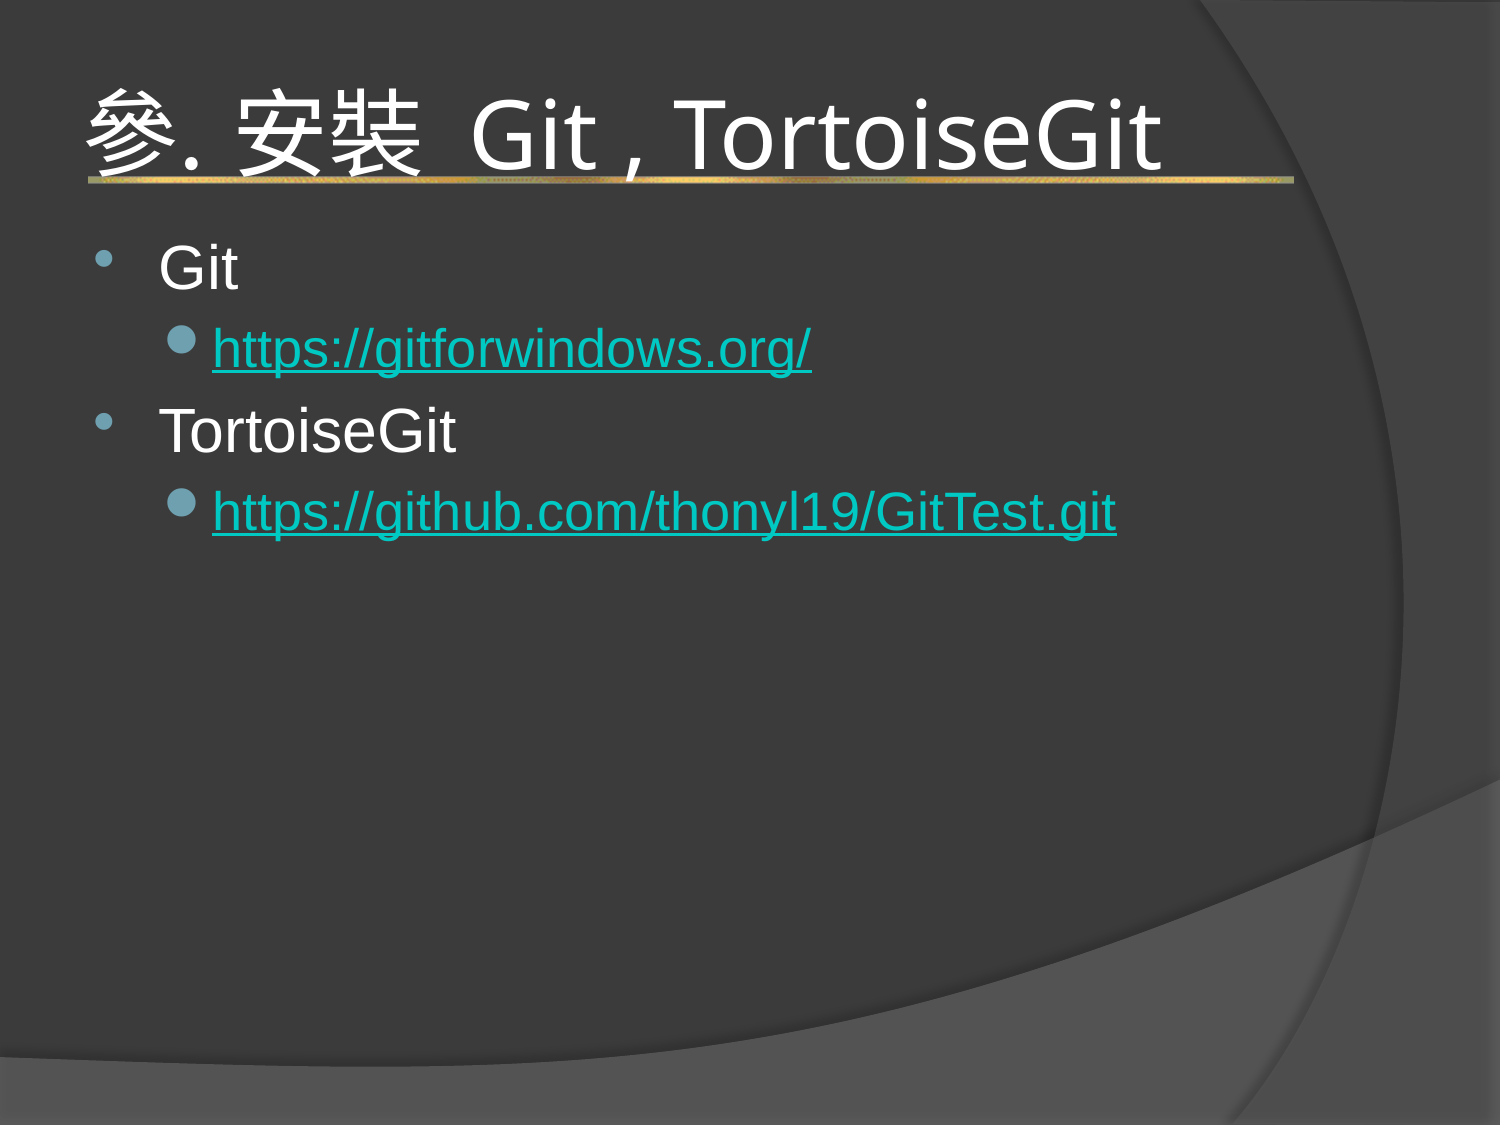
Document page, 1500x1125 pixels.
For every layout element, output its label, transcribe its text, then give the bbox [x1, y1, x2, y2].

list Git https://gitforwindows.org/ TortoiseGit https://github.com/thonyl19/GitTest.git [75, 219, 1300, 1005]
title 安裝 Git , TortoiseGit [75, 45, 1300, 197]
